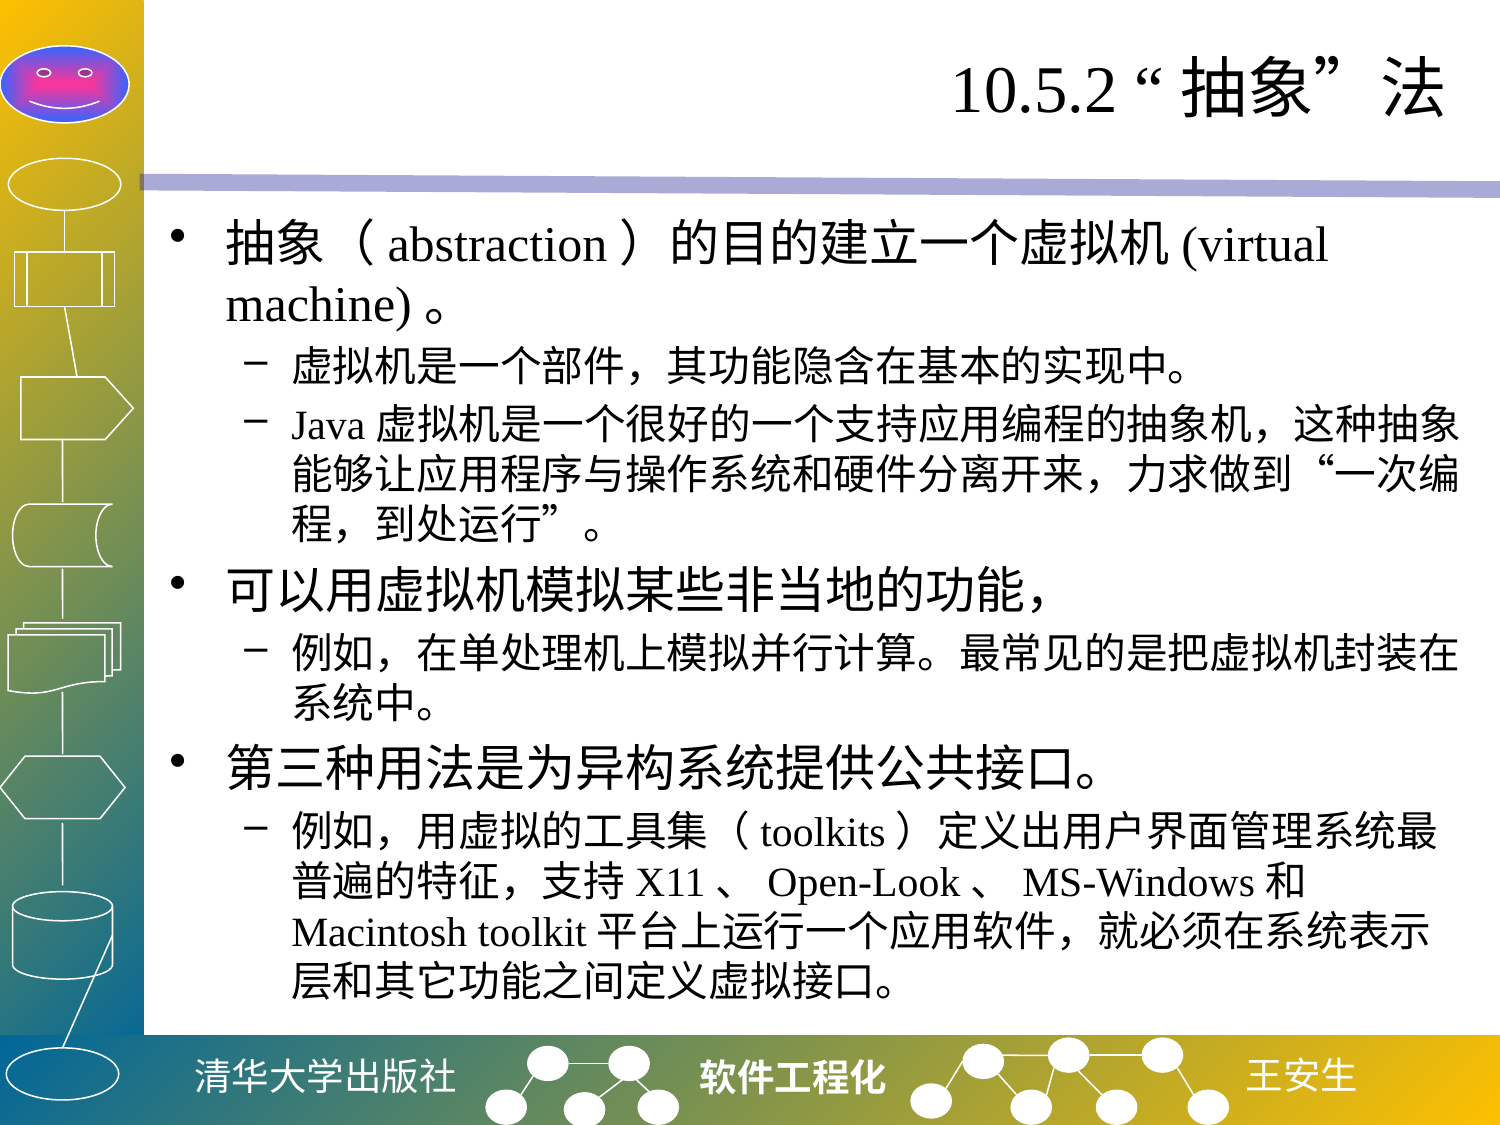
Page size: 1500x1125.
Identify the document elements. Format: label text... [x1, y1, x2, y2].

title 10.5.2 “抽象”法 [187, 24, 1463, 147]
list 抽象（abstraction）的目的建立一个虚拟机(virtual machine)。 虚拟机是一个部件，其功能隐含在基本的实现中。 Java虚拟机是一个很好的一个支持应用编程的抽象机，这种抽象能够让应用程序与操作系统和硬件分离开来，力求做到“一次编程，到处运行”。 可以用虚拟机模拟某些非当地的功能， 例如，在单处理机上模拟并行计算。最常见的是把虚拟机封装在系统中。 第三种用法是为异构系统提供公共接口。 例如，用虚拟的工具集（toolkits）定义出用户界面管理系统最普遍的特征，支持X11、Open-Look、MS-Windows和Macintosh toolkit平台上运行一个应用软件，就必须在系统表示层和其它功能之间定义虚拟接口。 [154, 203, 1480, 1009]
